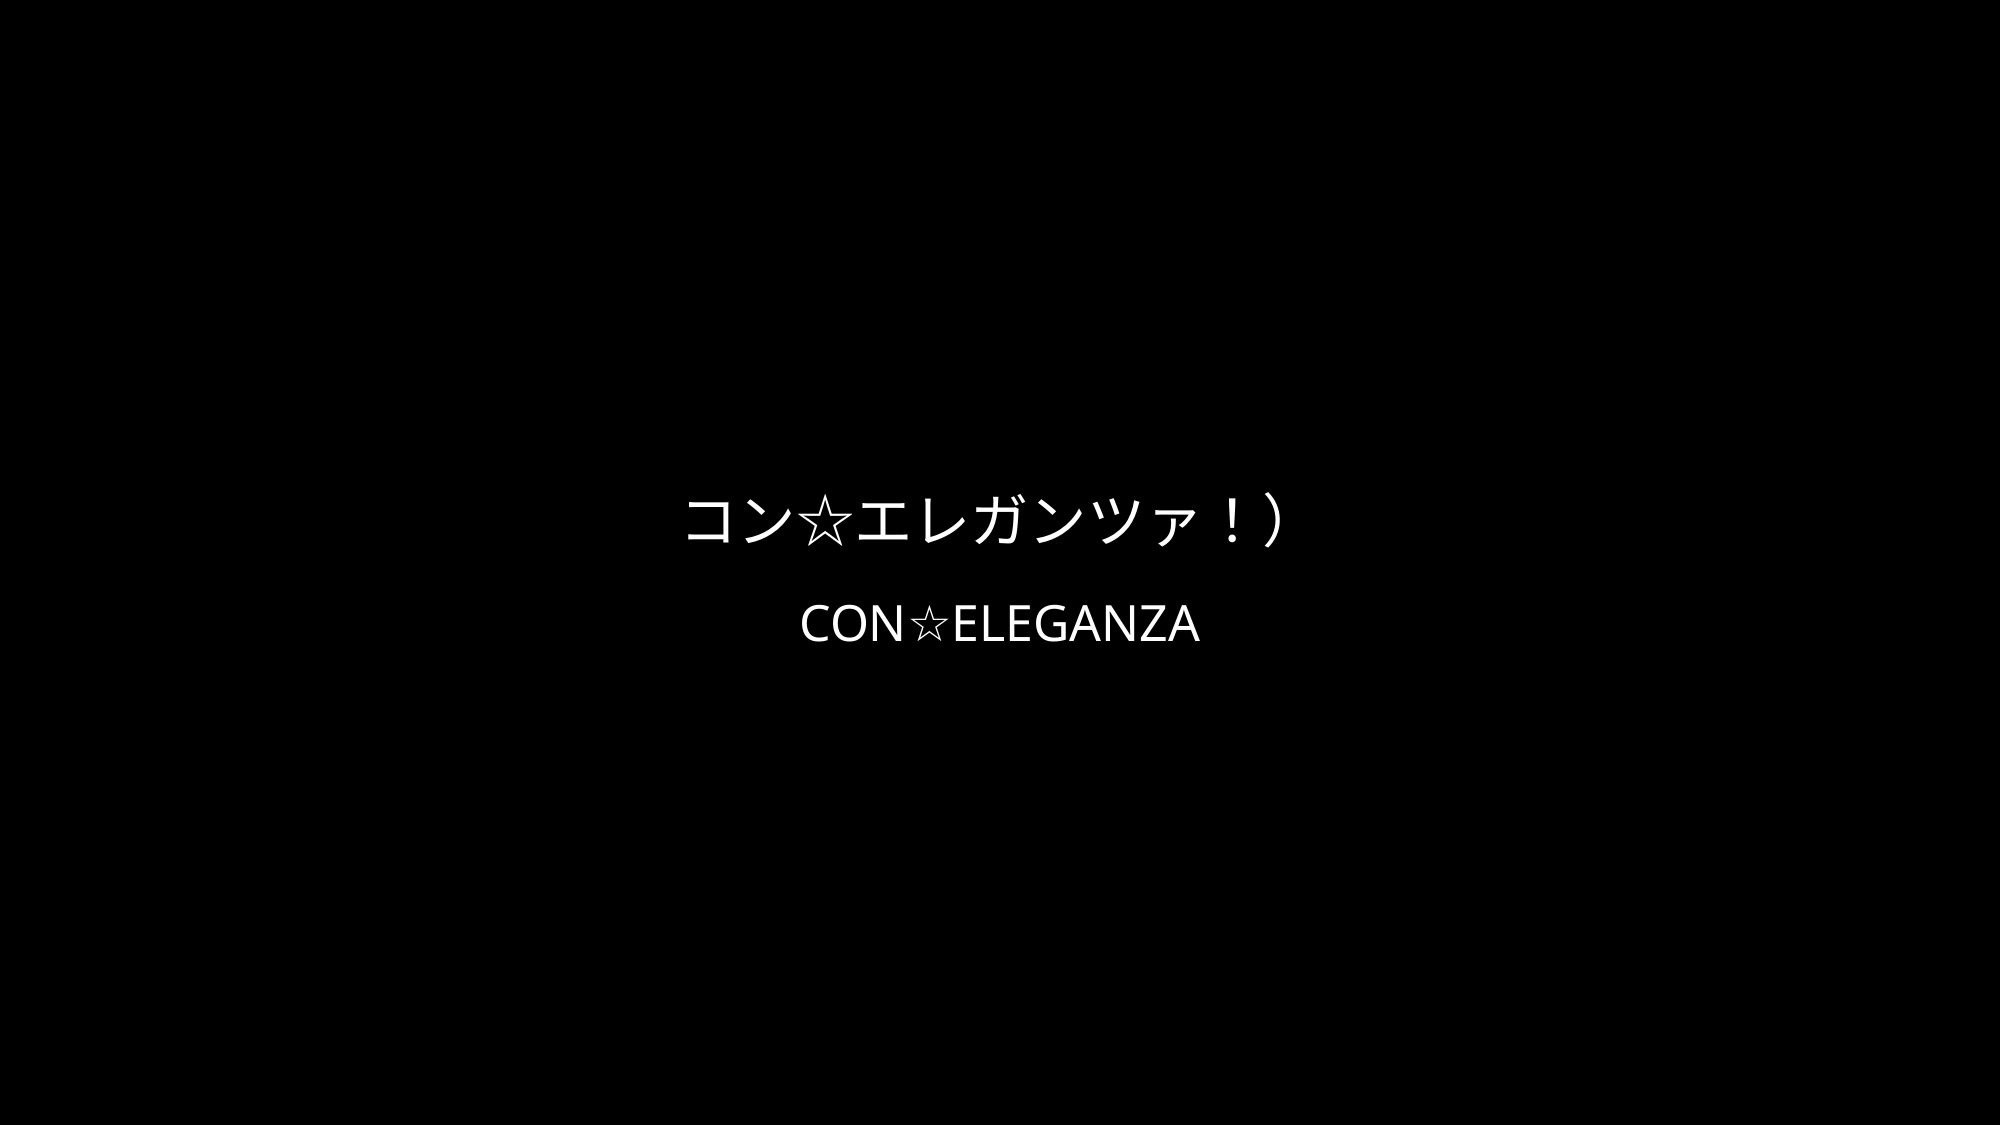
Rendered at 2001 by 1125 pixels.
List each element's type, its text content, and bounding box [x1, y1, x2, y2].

subtitle CON☆ELEGANZA [0, 590, 2000, 863]
title コン☆エレガンツァ！） [0, 170, 2000, 563]
